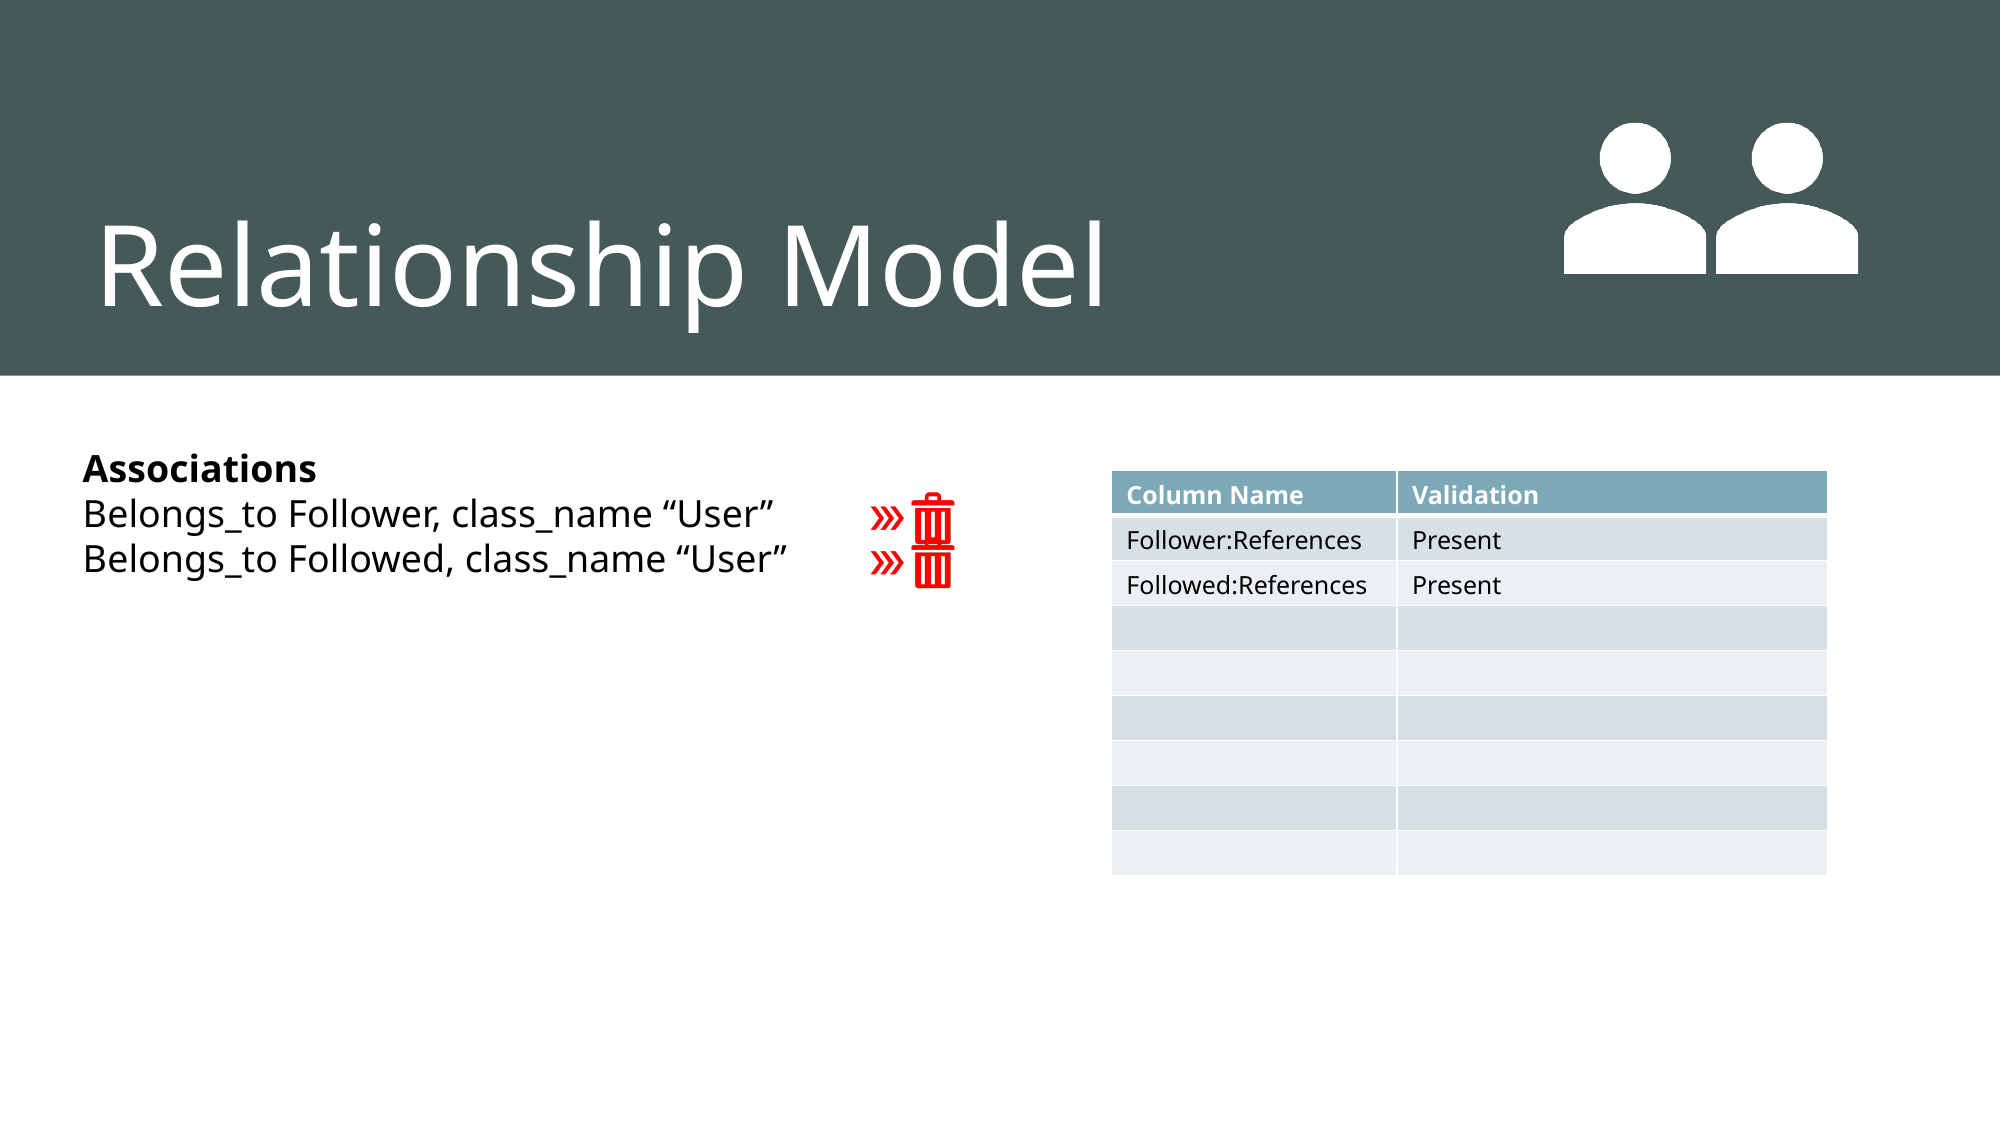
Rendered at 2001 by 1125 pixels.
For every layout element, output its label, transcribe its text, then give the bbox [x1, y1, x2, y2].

table_cell [1398, 696, 1827, 740]
table_cell Present [1398, 561, 1827, 605]
table_cell [1398, 606, 1827, 650]
table_cell [1112, 606, 1396, 650]
table_cell [1398, 786, 1827, 830]
table_cell Follower:References [1112, 518, 1396, 560]
table_cell Followed:References [1112, 561, 1396, 605]
table_header Validation [1398, 471, 1827, 513]
table_cell [1112, 651, 1396, 695]
table_cell [1398, 651, 1827, 695]
table_header Column Name [1112, 471, 1396, 513]
table_cell [1398, 831, 1827, 875]
table_cell [1112, 786, 1396, 830]
table_cell [1112, 741, 1396, 785]
table_cell Present [1398, 518, 1827, 560]
table_cell [1112, 831, 1396, 875]
text_box Associations Belongs_to Follower, class_name “User” Belongs_to Followed, class_name “User” [67, 437, 815, 588]
table_cell [1112, 696, 1396, 740]
table_cell [1398, 741, 1827, 785]
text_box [1528, 91, 1894, 305]
title Relationship Model [79, 59, 1863, 337]
picture [867, 487, 963, 593]
